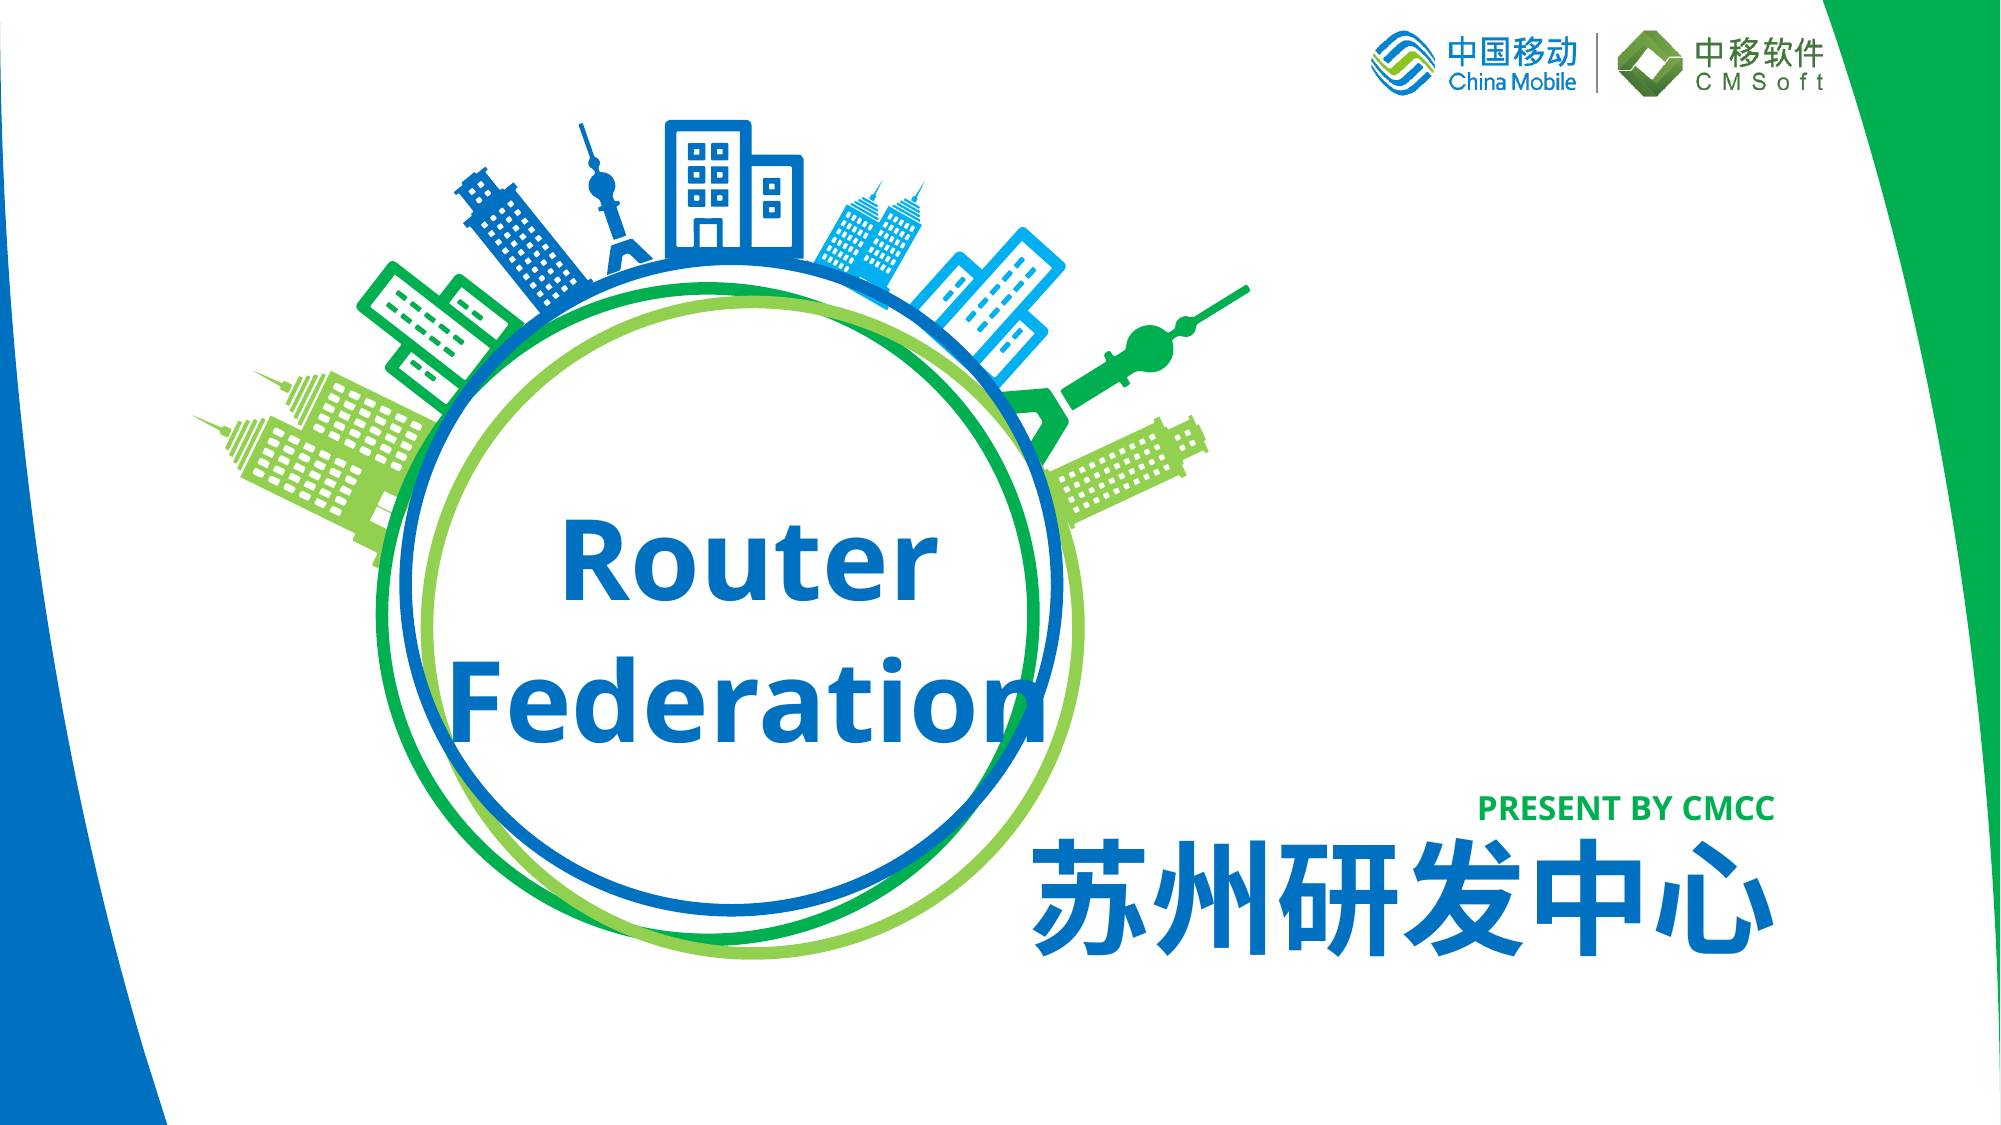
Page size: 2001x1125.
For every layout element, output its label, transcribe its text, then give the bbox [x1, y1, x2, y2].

list 苏州研发中心 [1001, 830, 1791, 982]
picture [1371, 24, 1823, 101]
list Router Federation [113, 496, 1384, 778]
list PRESENT BY CMCC [1001, 784, 1791, 830]
